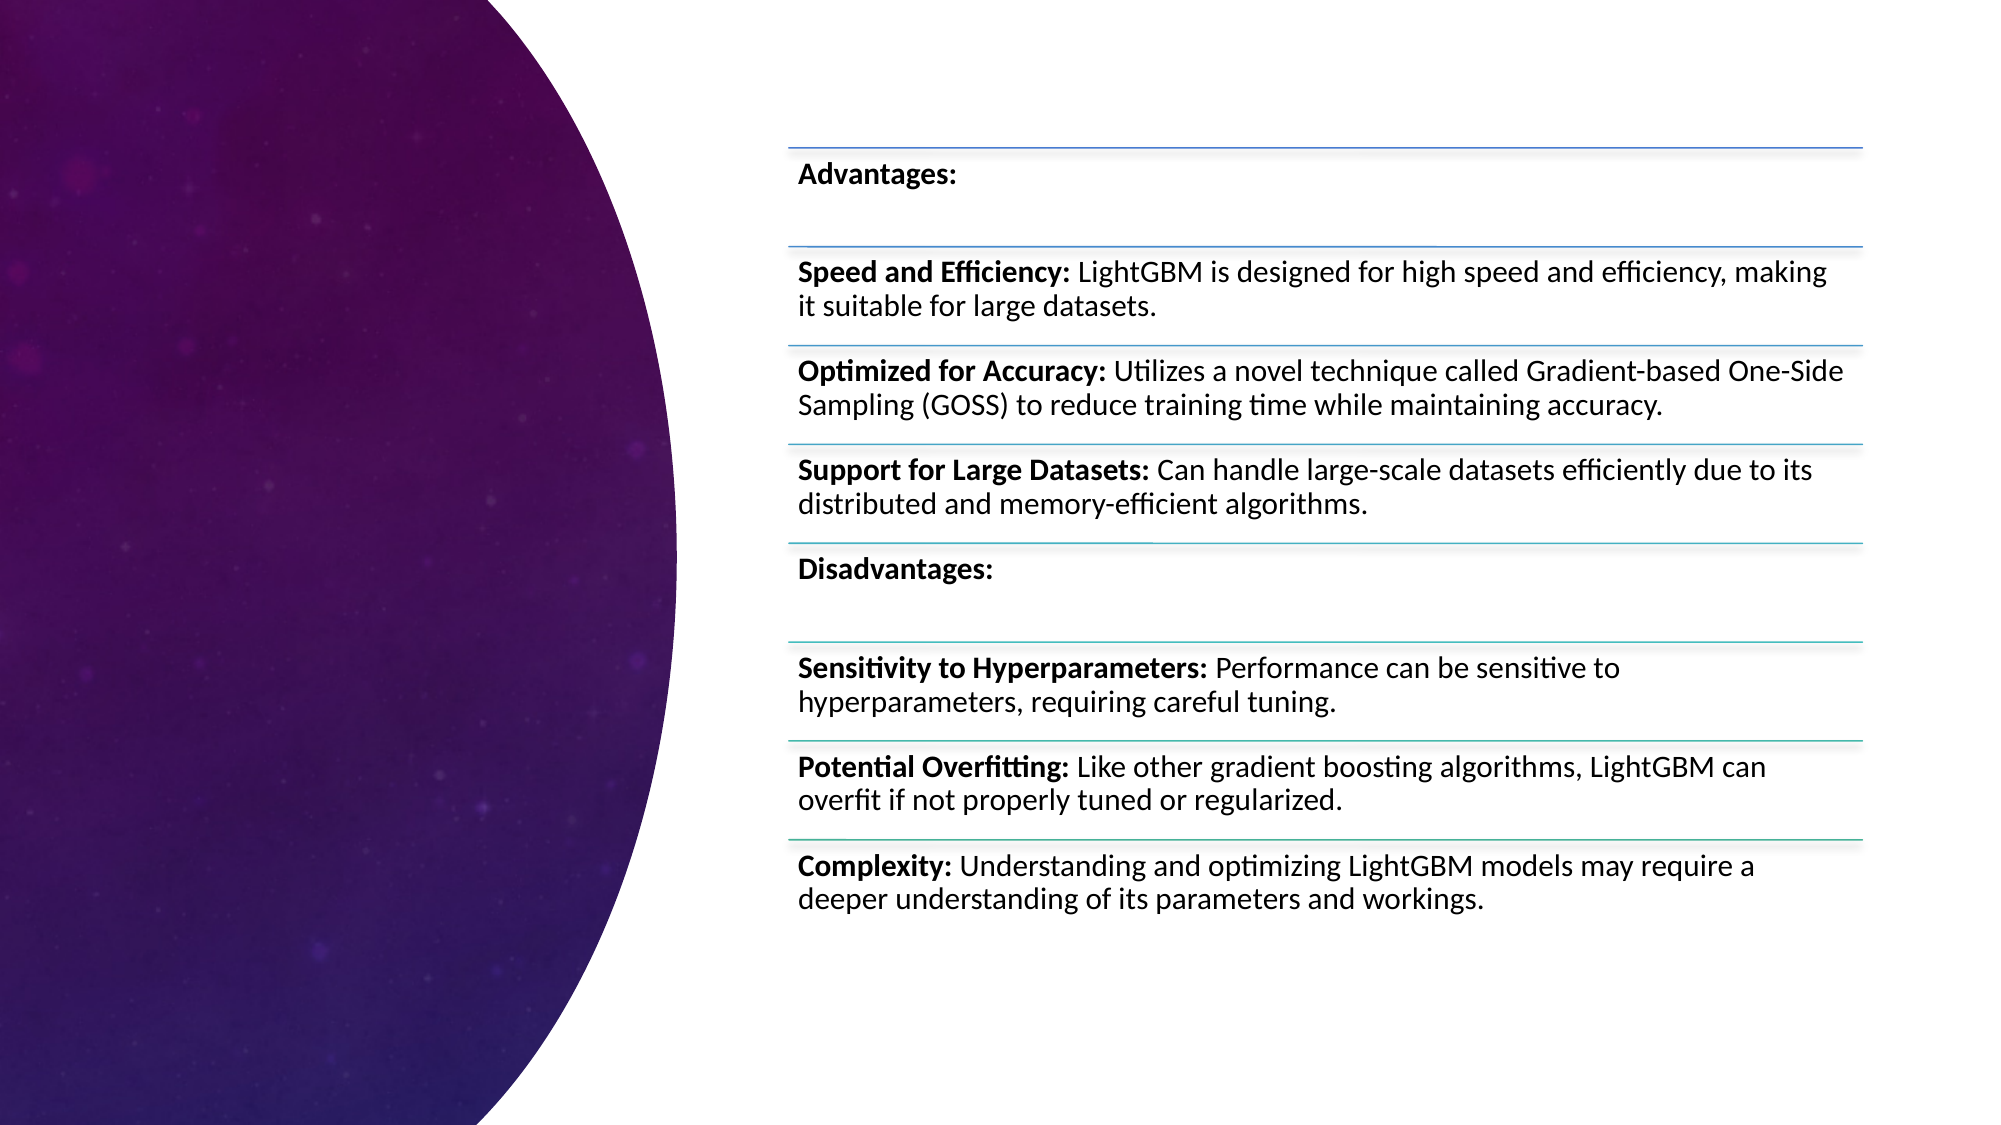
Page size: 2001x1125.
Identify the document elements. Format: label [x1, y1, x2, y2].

picture [0, 0, 2000, 1125]
text_box [788, 147, 1863, 939]
